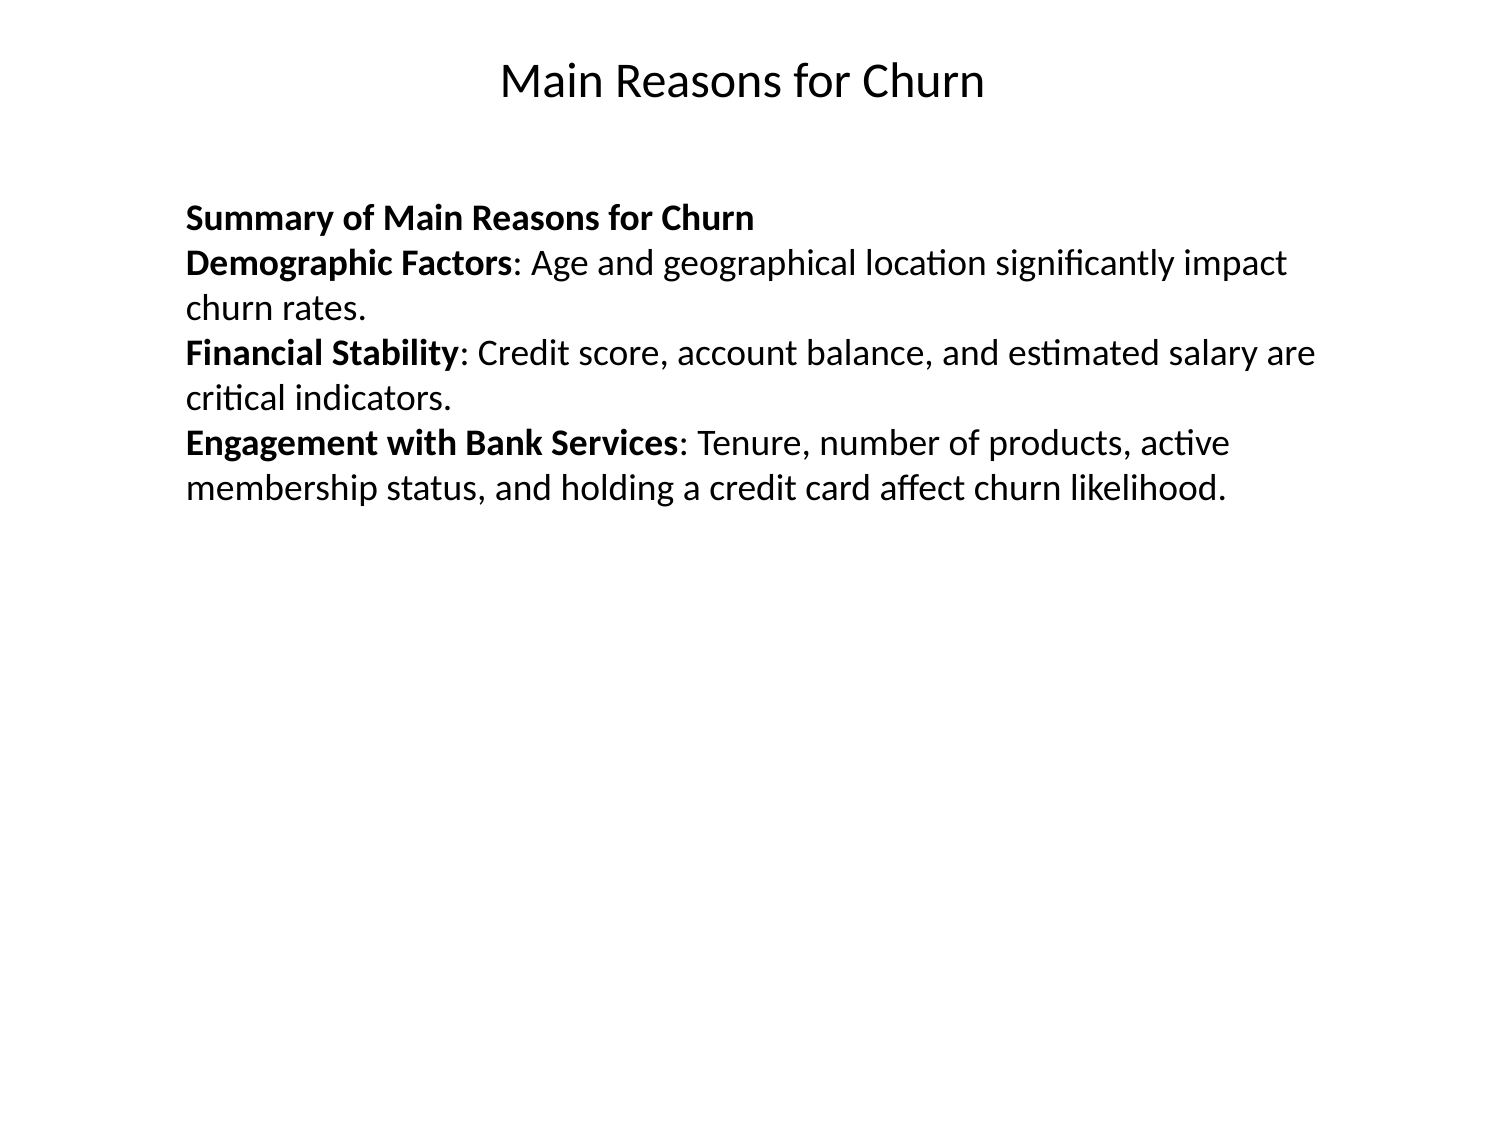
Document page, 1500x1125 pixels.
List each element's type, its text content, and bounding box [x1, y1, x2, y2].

text_box Summary of Main Reasons for Churn Demographic Factors: Age and geographical location significantly impact churn rates. Financial Stability: Credit score, account balance, and estimated salary are critical indicators. Engagement with Bank Services: Tenure, number of products, active membership status, and holding a credit card affect churn likelihood. [171, 185, 1355, 560]
text_box Main Reasons for Churn [36, 39, 1449, 115]
